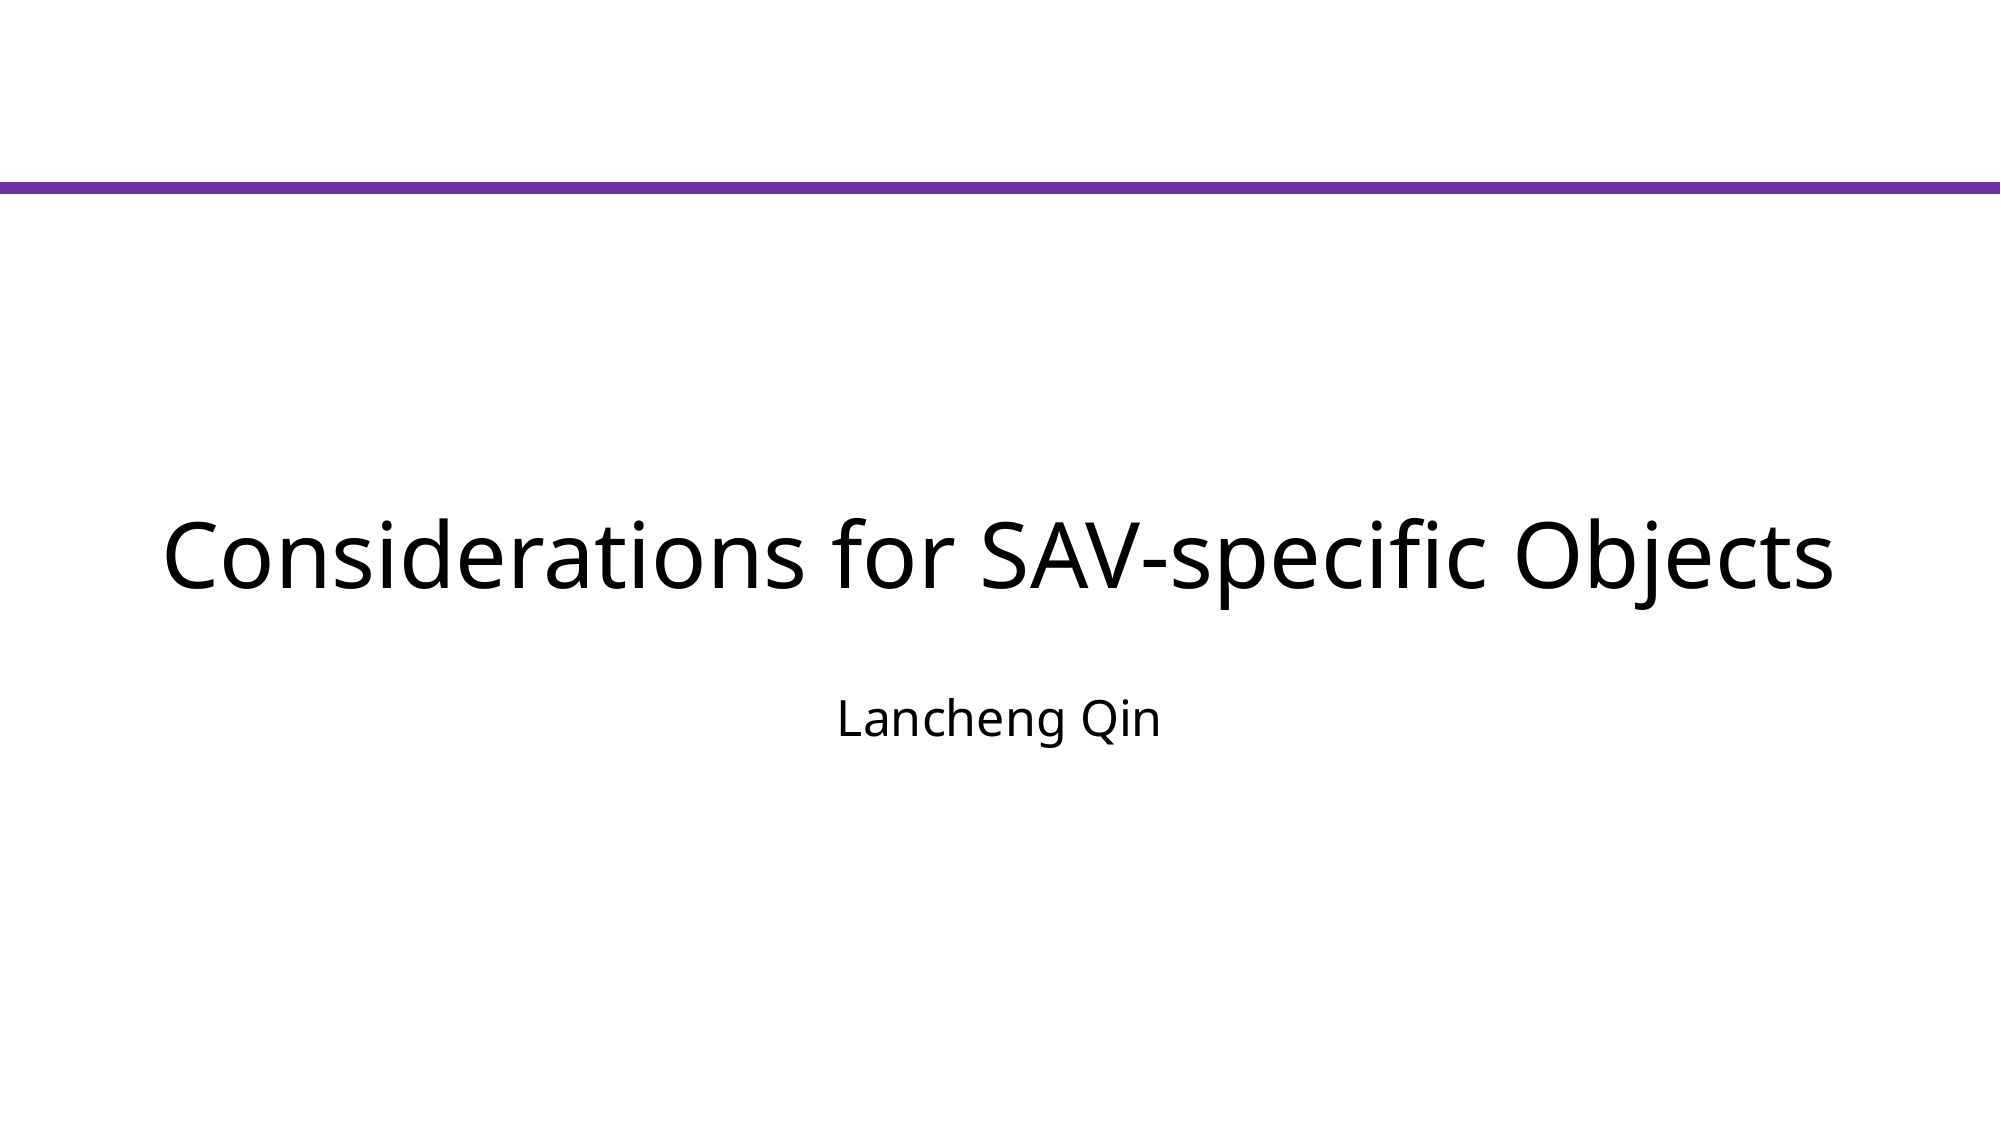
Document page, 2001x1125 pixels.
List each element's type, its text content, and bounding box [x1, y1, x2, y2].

title Considerations for SAV-specific Objects [28, 223, 1972, 616]
subtitle Lancheng Qin [249, 590, 1750, 863]
